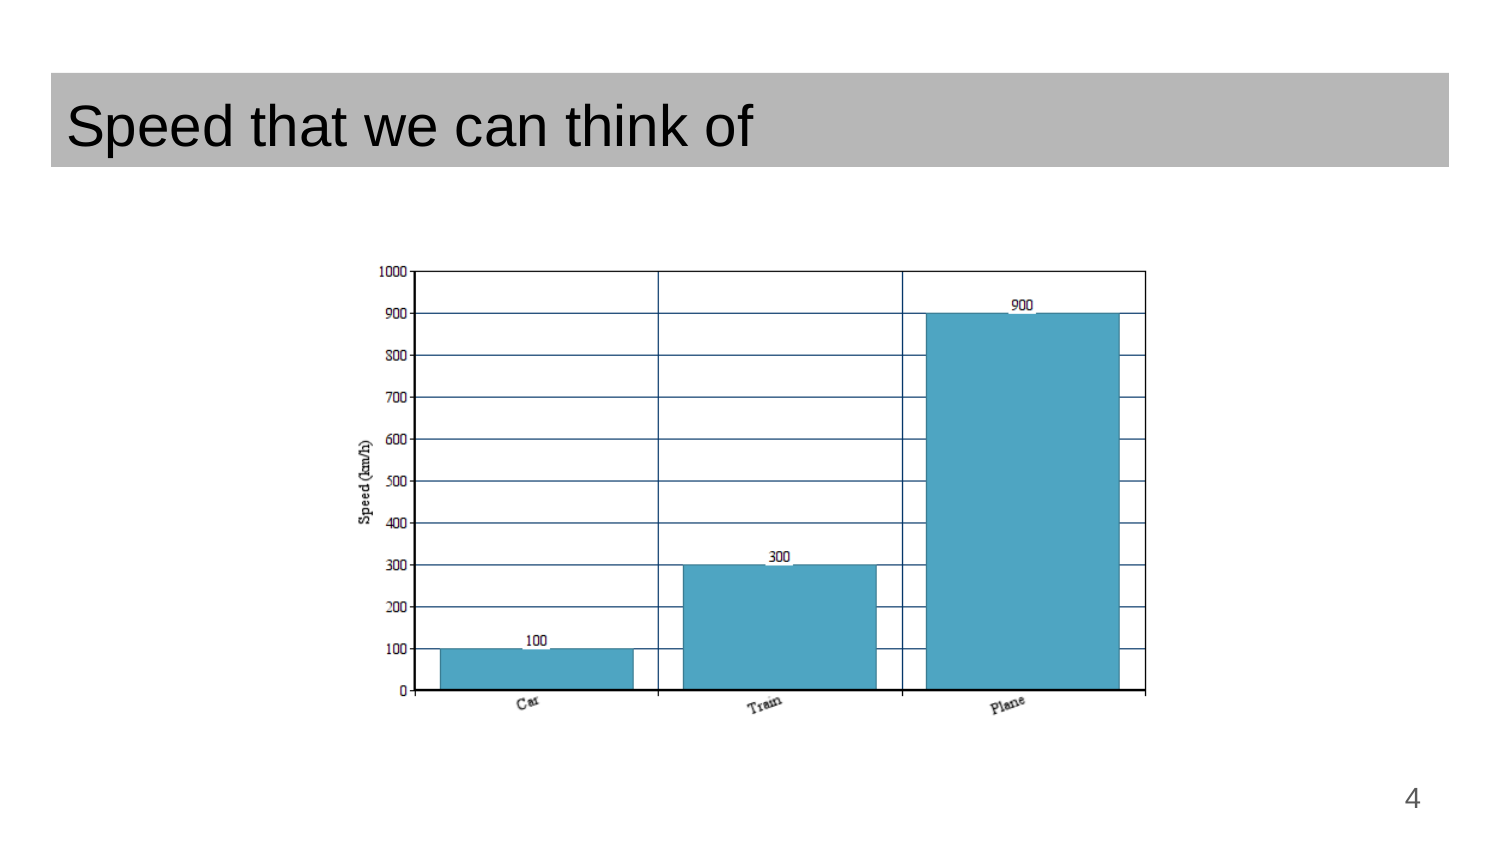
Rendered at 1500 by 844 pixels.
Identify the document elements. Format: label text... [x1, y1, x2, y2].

slide_number ‹#› [1389, 764, 1480, 830]
title Speed that we can think of [51, 72, 1449, 167]
picture [343, 198, 1157, 798]
